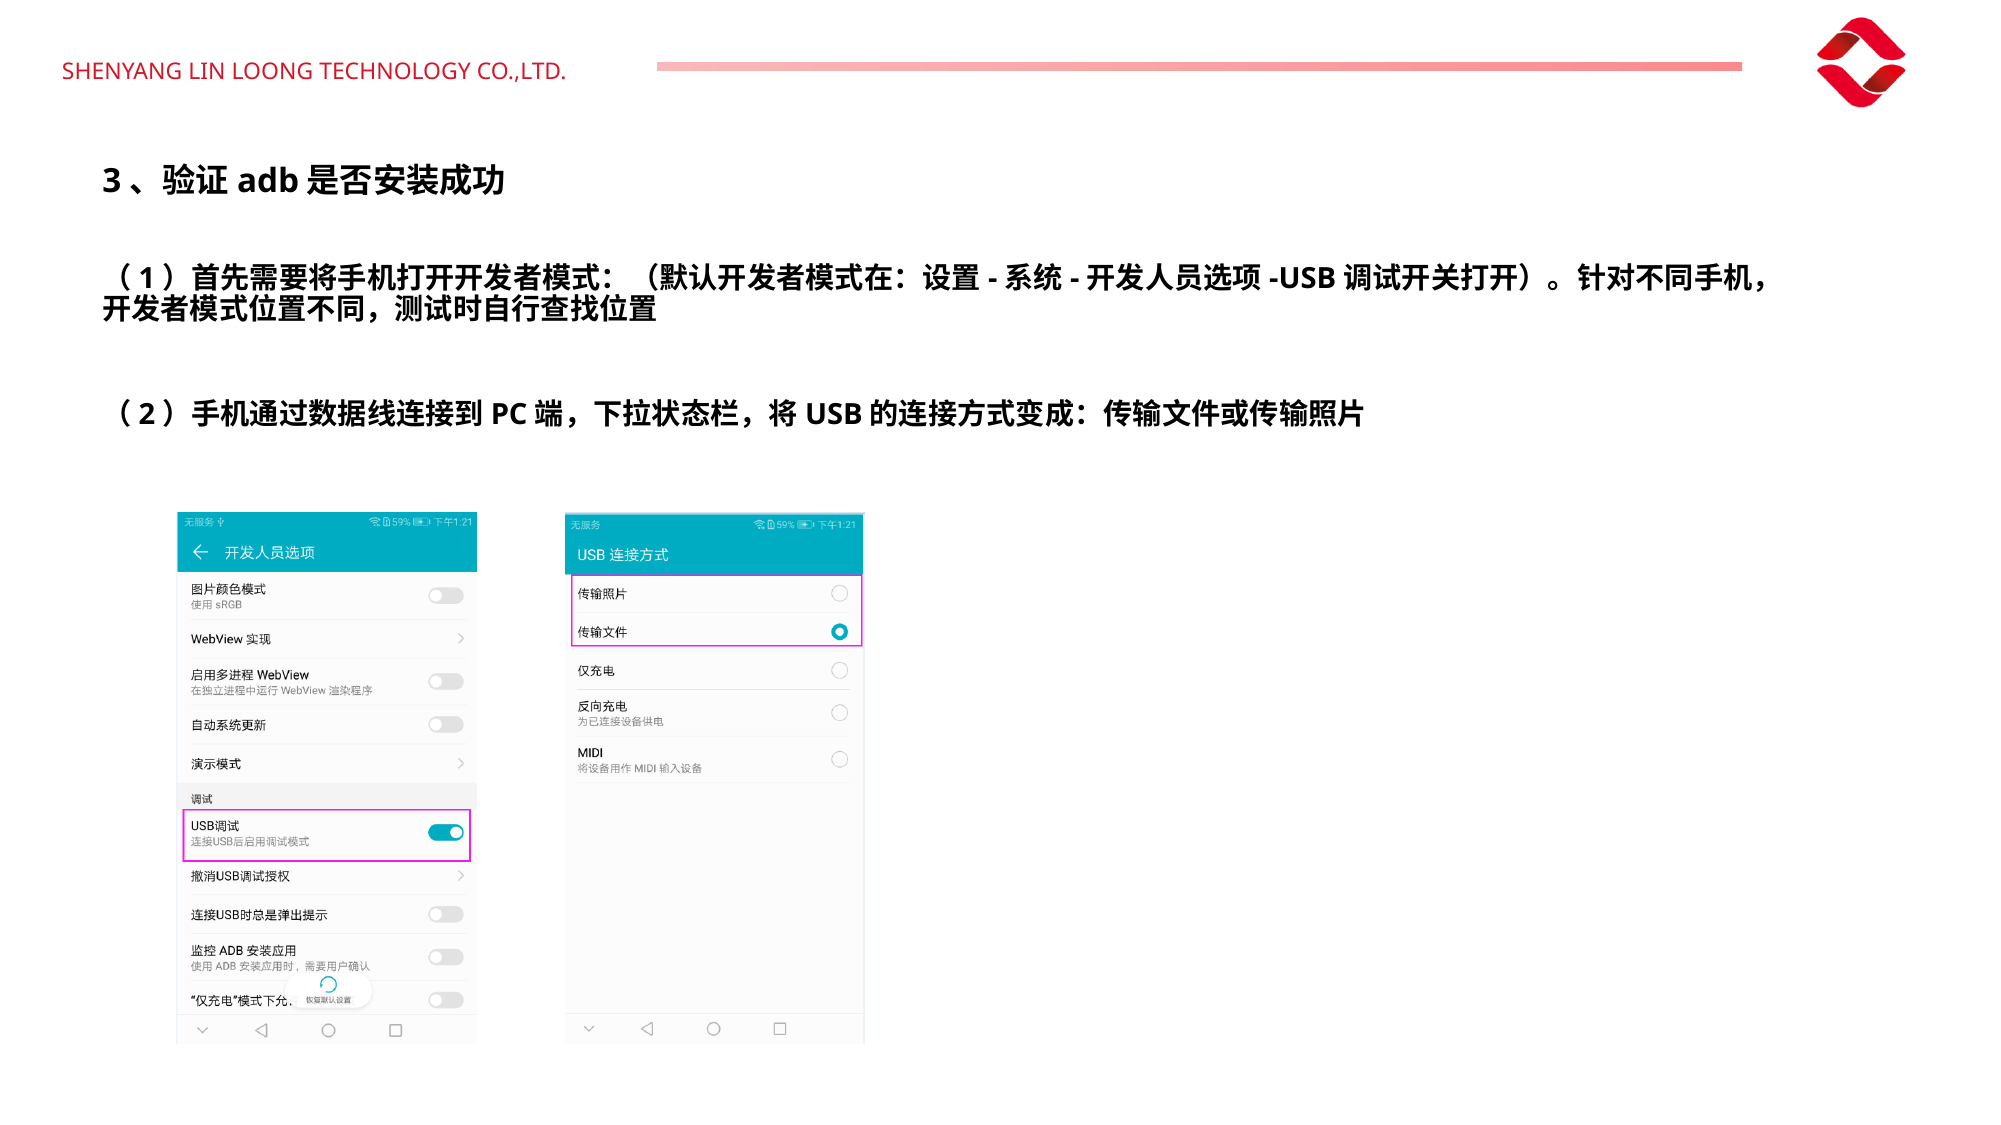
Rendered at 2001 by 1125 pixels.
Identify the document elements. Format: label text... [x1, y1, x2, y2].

picture [1809, 9, 1916, 116]
list （1）首先需要将手机打开开发者模式：（默认开发者模式在：设置-系统-开发人员选项-USB调试开关打开）。针对不同手机，开发者模式位置不同，测试时自行查找位置 （2）手机通过数据线连接到PC端，下拉状态栏，将USB的连接方式变成：传输文件或传输照片 [87, 255, 1813, 1108]
title 3、验证adb是否安装成功 [87, 156, 1391, 255]
picture [565, 512, 865, 1044]
picture [176, 512, 477, 1044]
